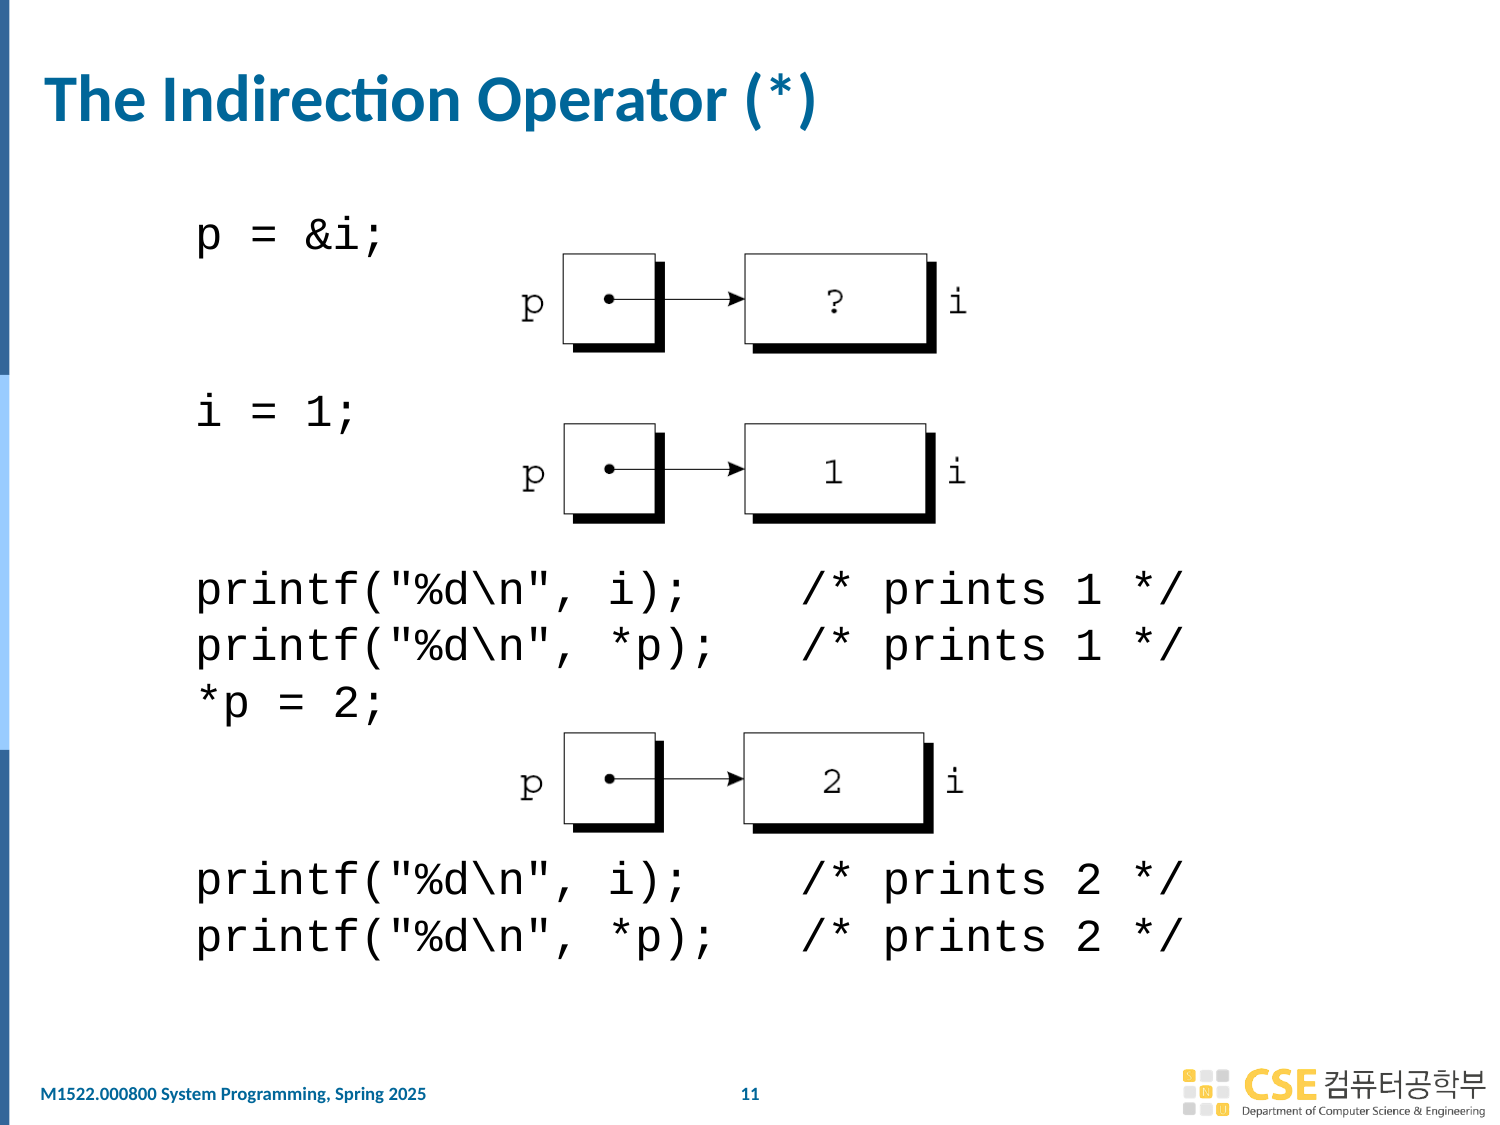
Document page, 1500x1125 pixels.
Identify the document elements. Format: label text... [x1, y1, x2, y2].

title The Indirection Operator (*) [29, 47, 1477, 142]
picture [1182, 1068, 1487, 1119]
text_box p = &i; i = 1; printf("%d\n", i); /* prints 1 */ printf("%d\n", *p); /* prints 1 */ *p = 2; printf("%d\n", i); /* prints 2 */ printf("%d\n", *p); /* prints 2 */ [103, 206, 1397, 995]
picture [510, 723, 975, 841]
picture [512, 413, 977, 532]
picture [510, 238, 978, 368]
